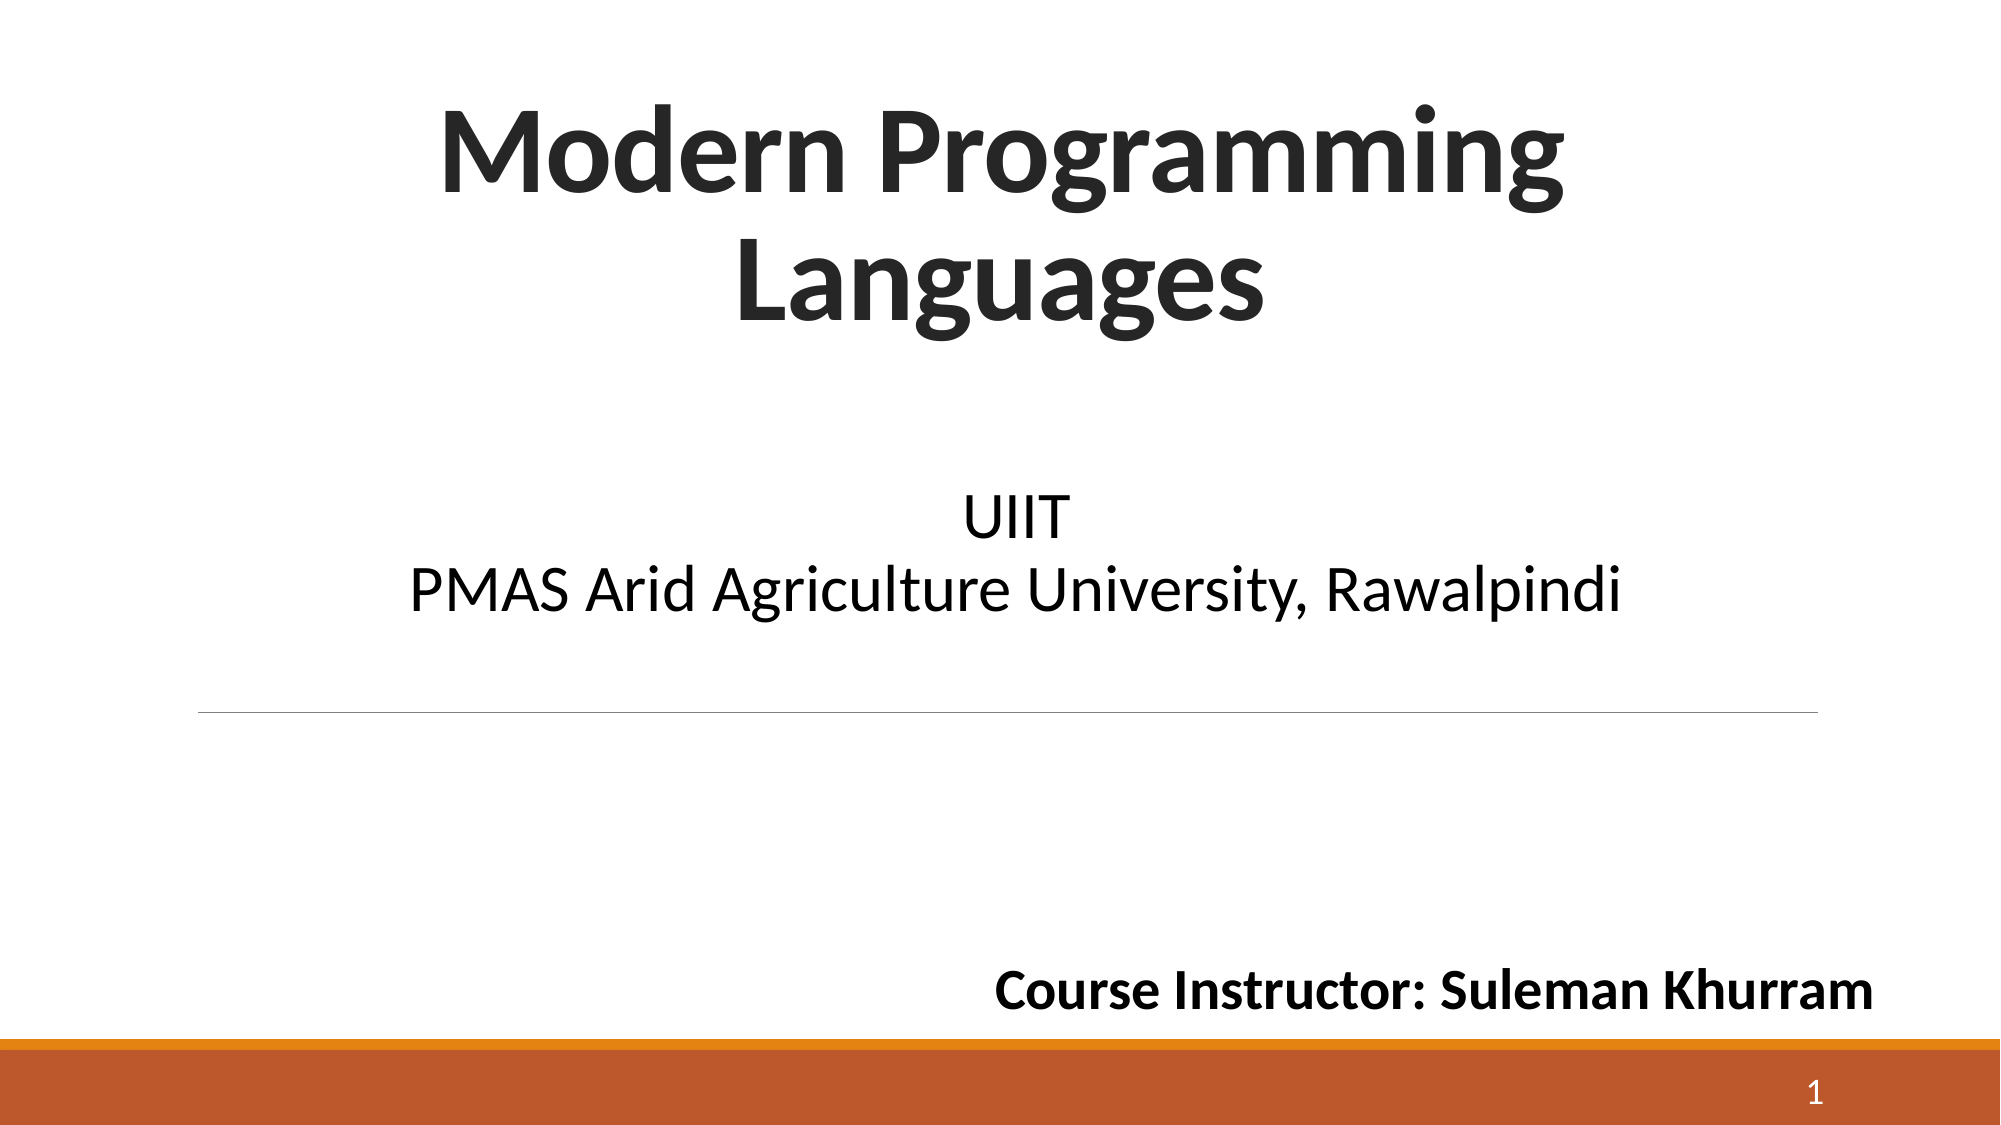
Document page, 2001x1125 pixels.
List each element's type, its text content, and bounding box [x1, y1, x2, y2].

title Modern Programming Languages [181, 249, 1820, 354]
text_box UIIT PMAS Arid Agriculture University, Rawalpindi [209, 401, 1824, 705]
slide_number 1 [1624, 1059, 1840, 1120]
text_box Course Instructor: Suleman Khurram [927, 951, 1943, 1012]
